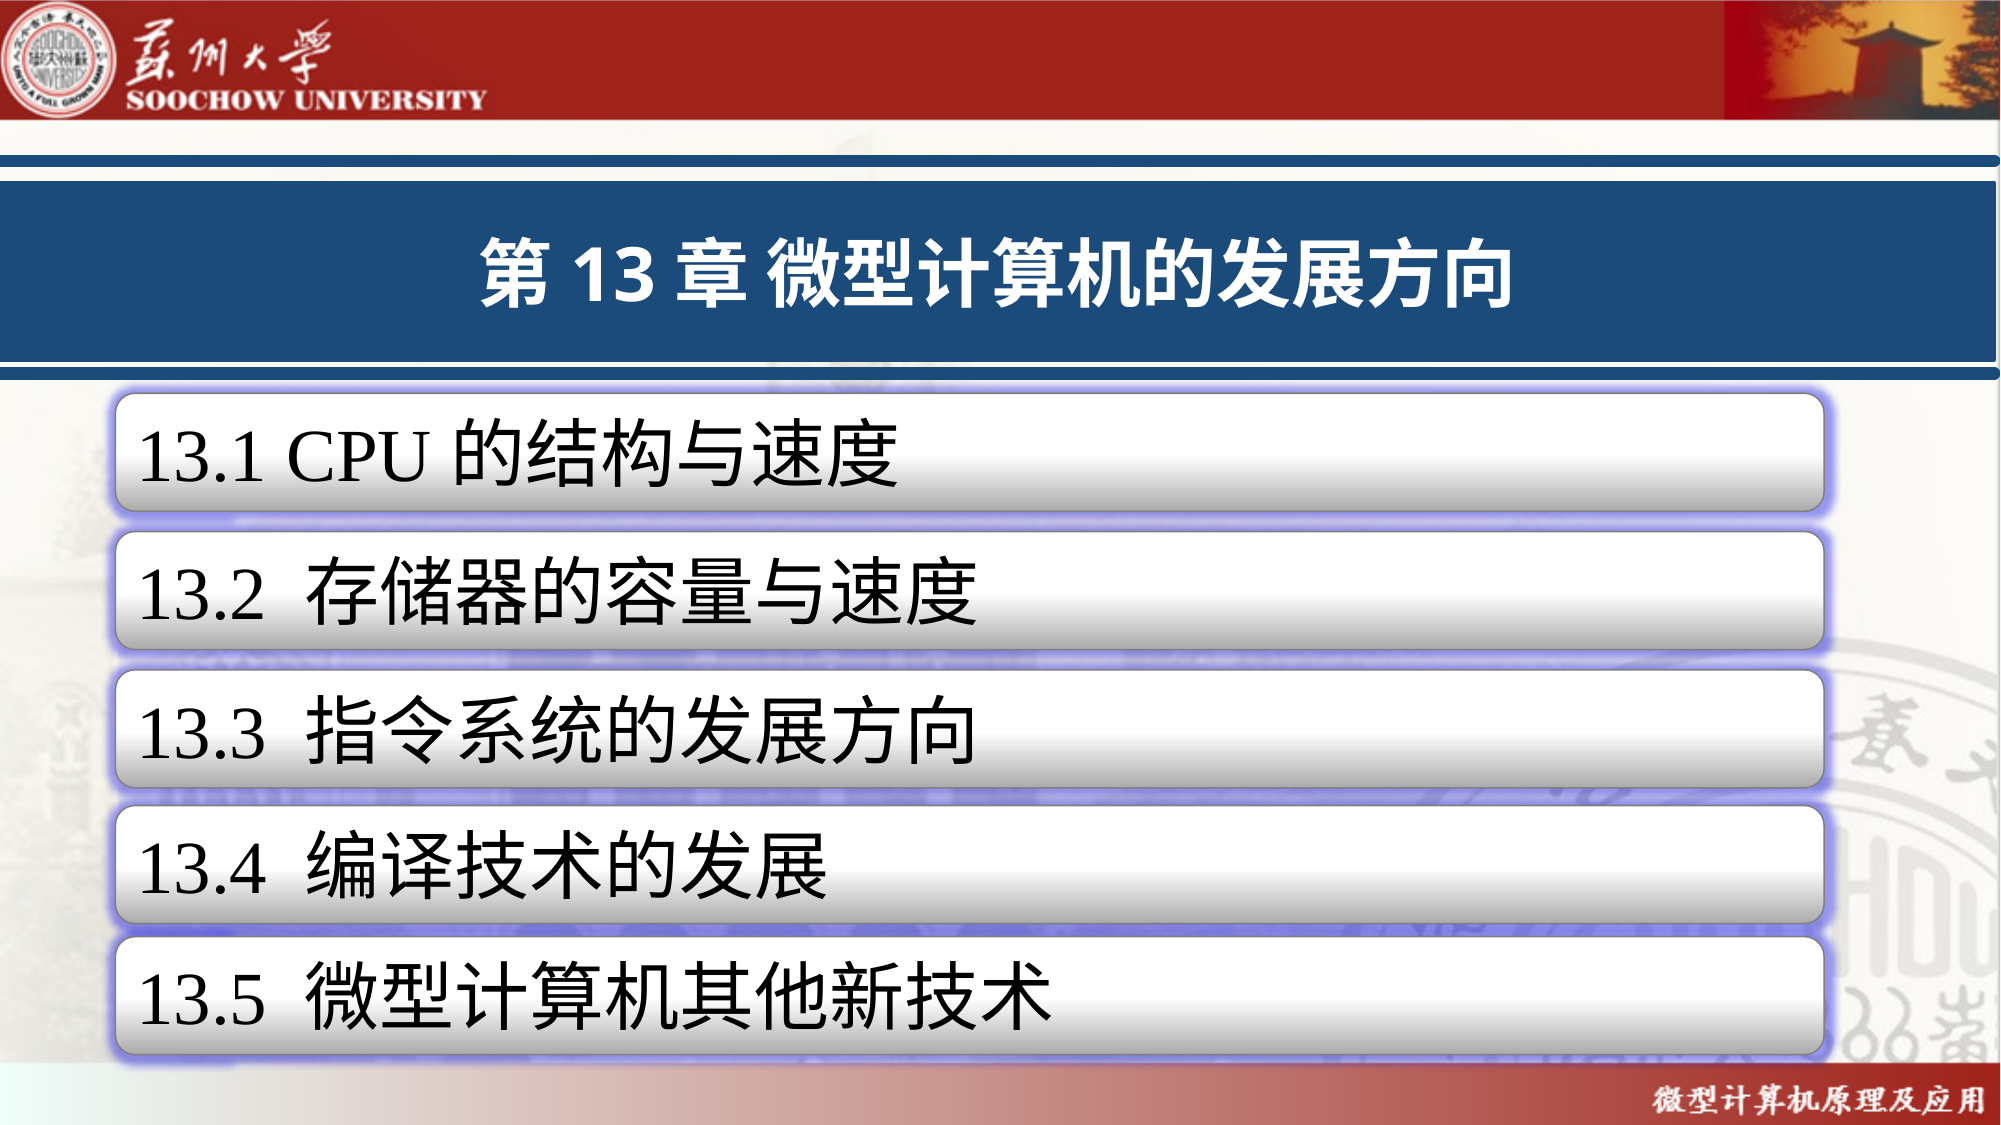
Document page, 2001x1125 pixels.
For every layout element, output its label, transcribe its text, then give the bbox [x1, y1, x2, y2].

text_box 第13章 微型计算机的发展方向 [0, 182, 1995, 360]
text_box 13.2 存储器的容量与速度 [115, 531, 1825, 650]
text_box 13.1 CPU的结构与速度 [115, 393, 1825, 512]
picture [0, 0, 2001, 1125]
text_box 13.3 指令系统的发展方向 [115, 669, 1825, 788]
text_box 13.4 编译技术的发展 [115, 805, 1825, 924]
text_box 13.5 微型计算机其他新技术 [115, 936, 1825, 1055]
